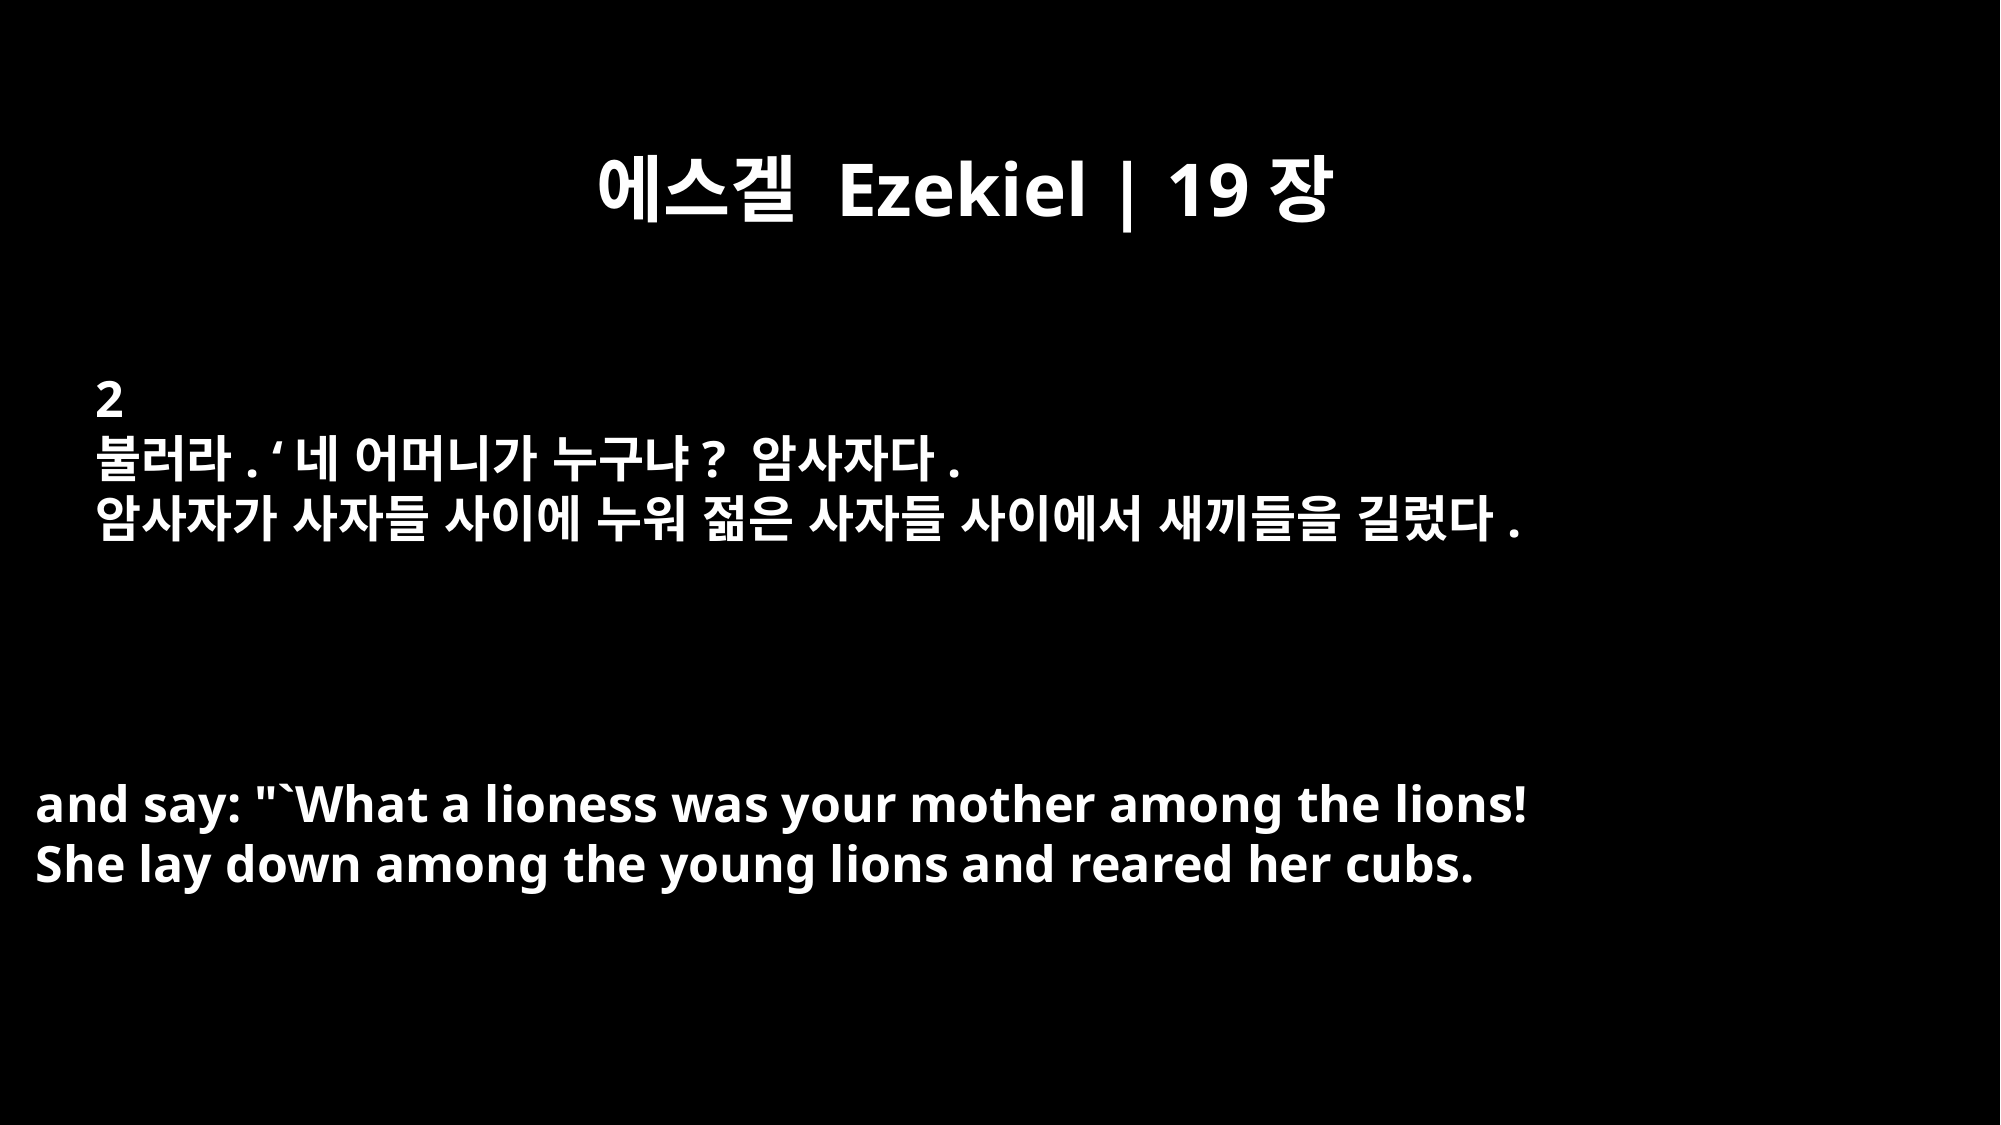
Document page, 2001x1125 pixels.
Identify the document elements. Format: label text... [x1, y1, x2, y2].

text_box 에스겔 Ezekiel | 19장 [581, 136, 1351, 239]
text_box and say: "`What a lioness was your mother among the lions! She lay down among the young lions and reared her cubs. [21, 764, 1556, 900]
text_box 2 불러라. ‘네 어머니가 누구냐? 암사자다. 암사자가 사자들 사이에 누워 젊은 사자들 사이에서 새끼들을 길렀다. [80, 359, 1537, 555]
